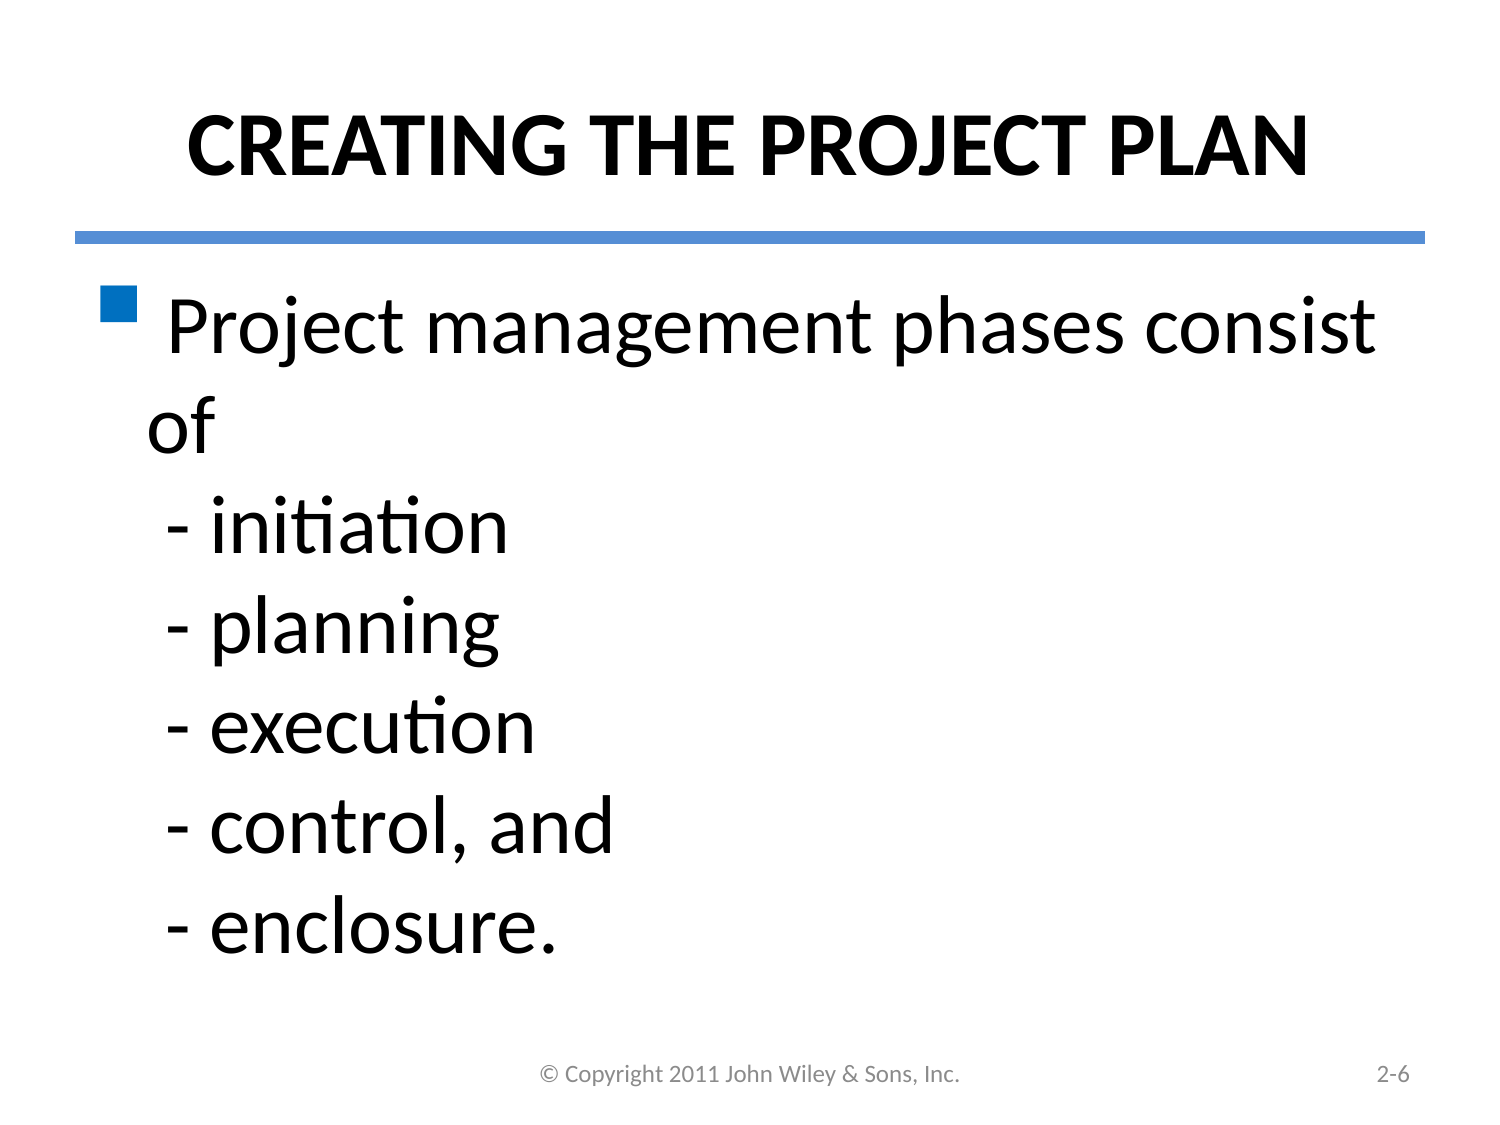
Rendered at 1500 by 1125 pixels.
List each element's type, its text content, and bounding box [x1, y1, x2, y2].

list Project management phases consist of - initiation - planning - execution - control, and - enclosure. [74, 262, 1426, 1006]
footer © Copyright 2011 John Wiley & Sons, Inc. [512, 1042, 988, 1103]
title CREATING THE PROJECT PLAN [74, 44, 1426, 233]
slide_number 2-5 [1074, 1042, 1425, 1103]
